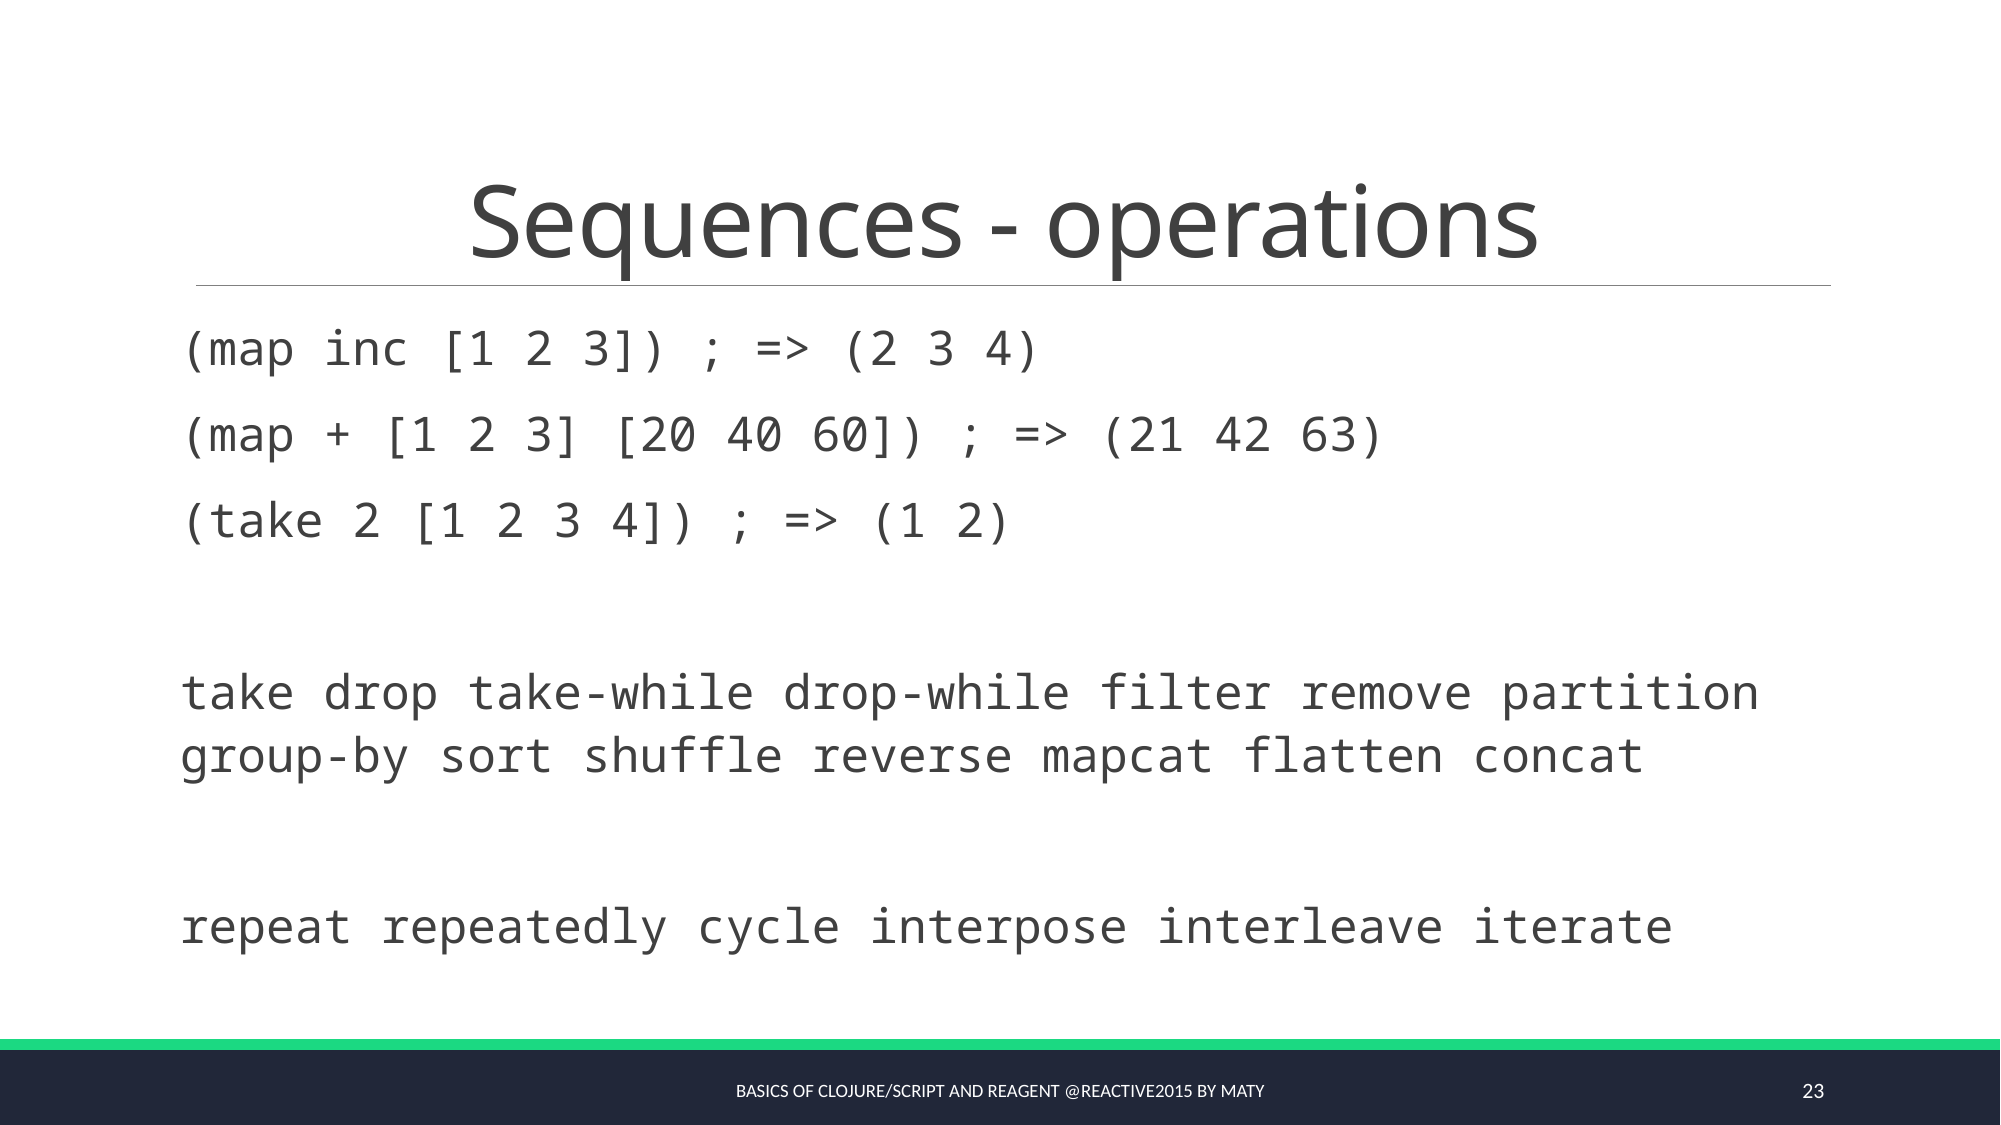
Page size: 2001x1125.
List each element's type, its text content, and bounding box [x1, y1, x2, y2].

title Sequences - operations [180, 47, 1830, 285]
slide_number 23 [1624, 1059, 1840, 1120]
list (map inc [1 2 3]) ; => (2 3 4) (map + [1 2 3] [20 40 60]) ; => (21 42 63) (take 2 [1 2 3 4]) ; => (1 2) take drop take-while drop-while filter remove partition group-by sort shuffle reverse mapcat flatten concat repeat repeatedly cycle interpose interleave iterate [180, 302, 1830, 963]
footer Basics of Clojure/script and Reagent @Reactive2015 by Maty [604, 1059, 1396, 1120]
